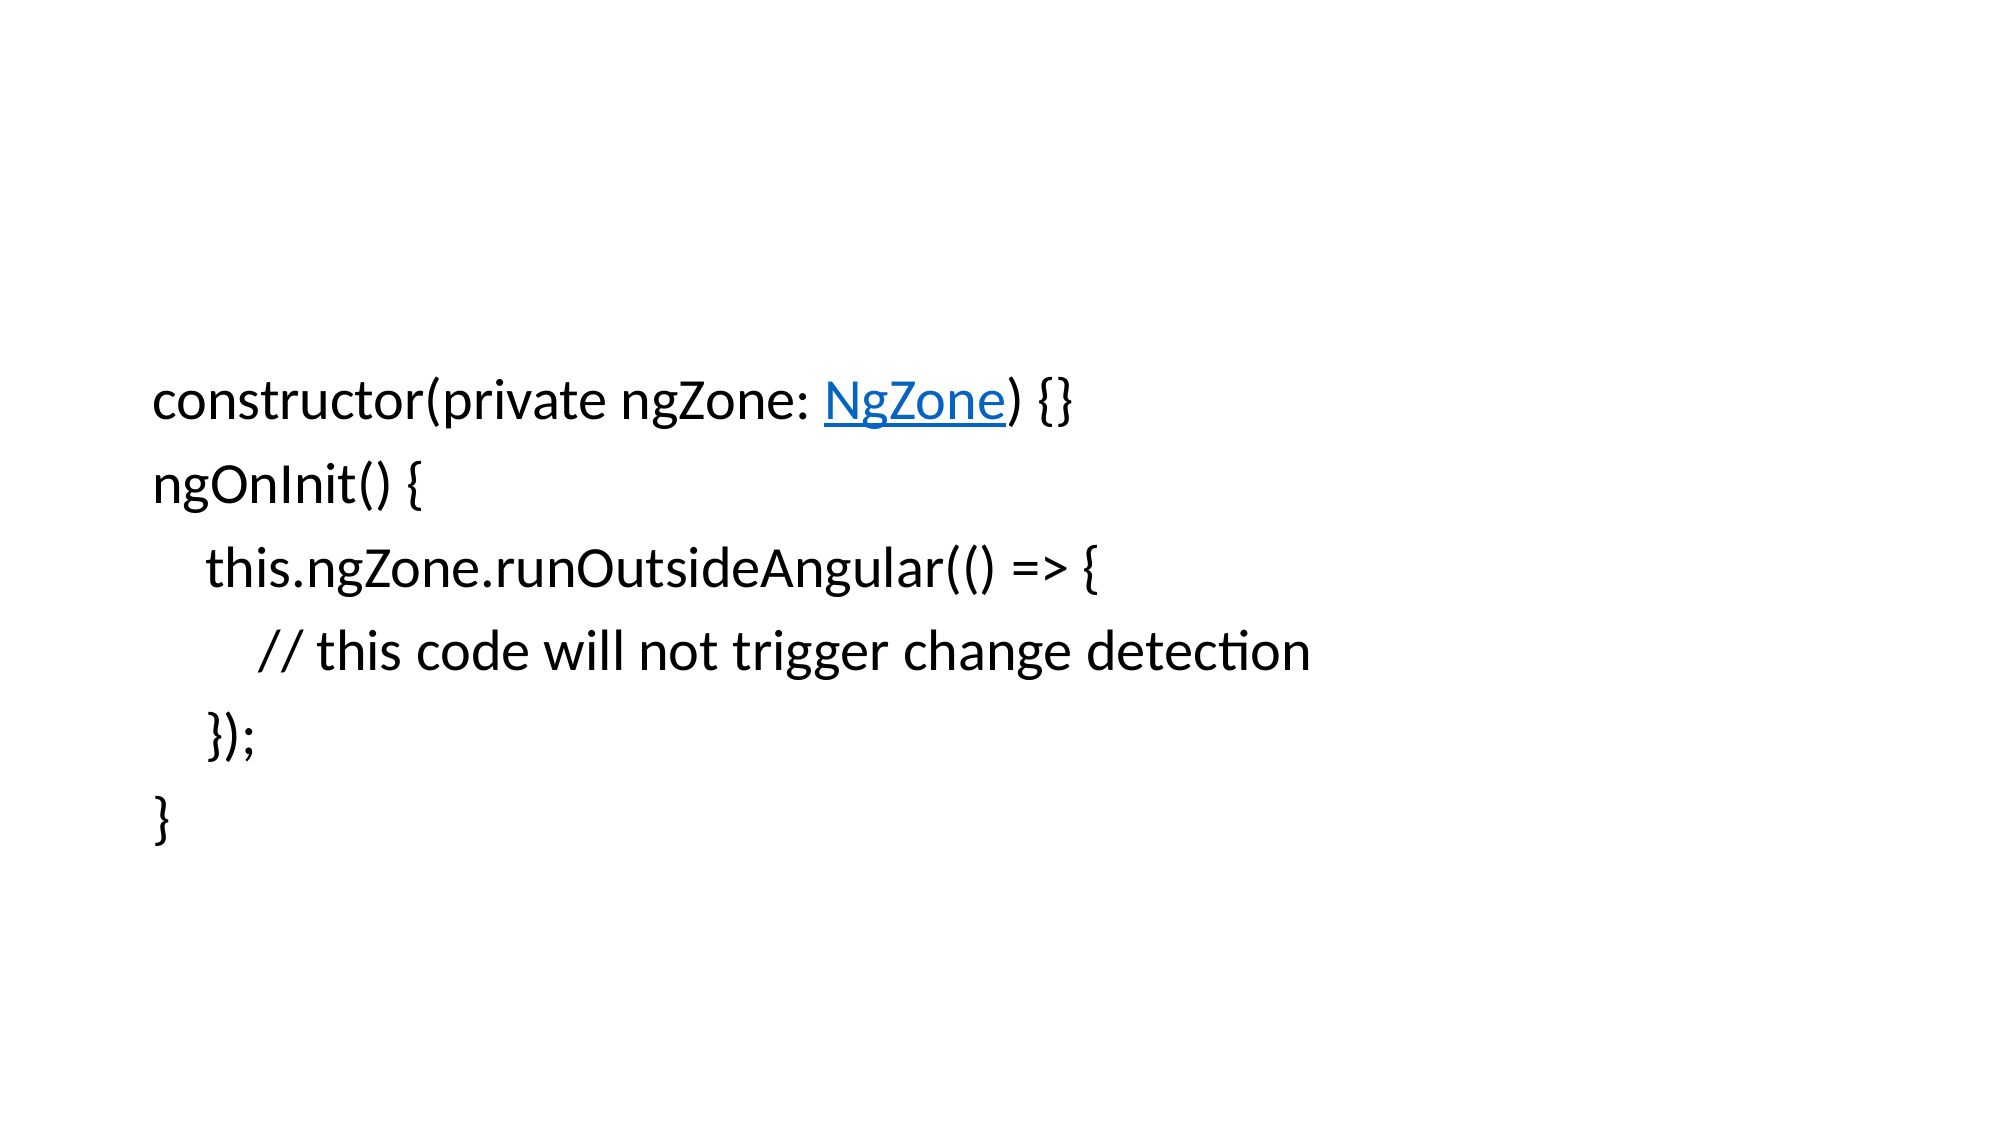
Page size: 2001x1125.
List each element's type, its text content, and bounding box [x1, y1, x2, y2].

list constructor(private ngZone: NgZone) {} ngOnInit() { this.ngZone.runOutsideAngular(() => { // this code will not trigger change detection }); } [137, 362, 1863, 1014]
